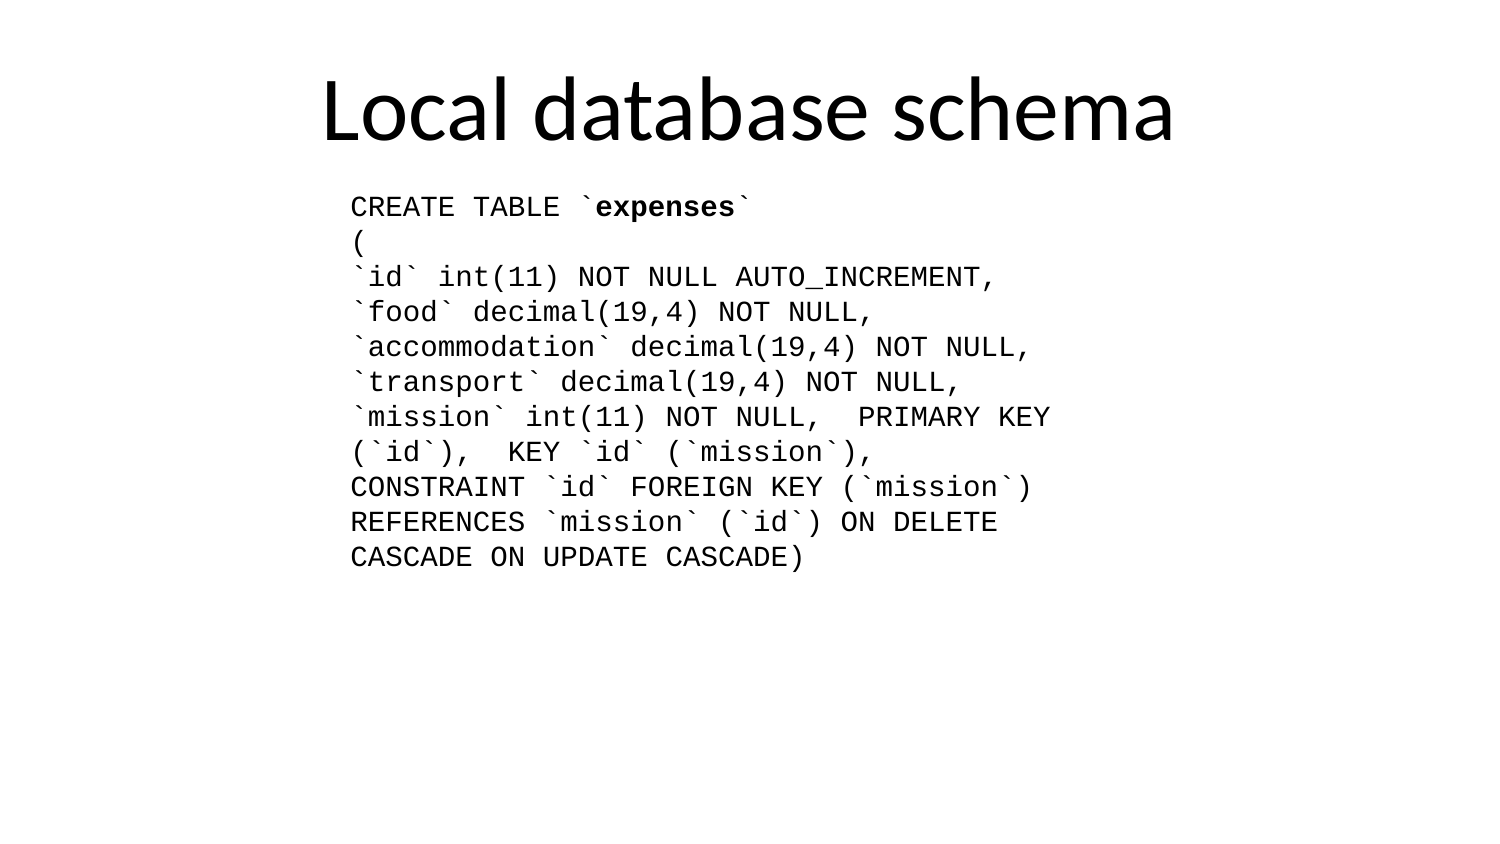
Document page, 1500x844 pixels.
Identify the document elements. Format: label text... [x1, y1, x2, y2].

list CREATE TABLE `expenses` ( `id` int(11) NOT NULL AUTO_INCREMENT, `food` decimal(19,4) NOT NULL, `accommodation` decimal(19,4) NOT NULL, `transport` decimal(19,4) NOT NULL, `mission` int(11) NOT NULL, PRIMARY KEY (`id`), KEY `id` (`mission`), CONSTRAINT `id` FOREIGN KEY (`mission`) REFERENCES `mission` (`id`) ON DELETE CASCADE ON UPDATE CASCADE) [335, 179, 1123, 737]
title Local database schema [75, 33, 1425, 175]
